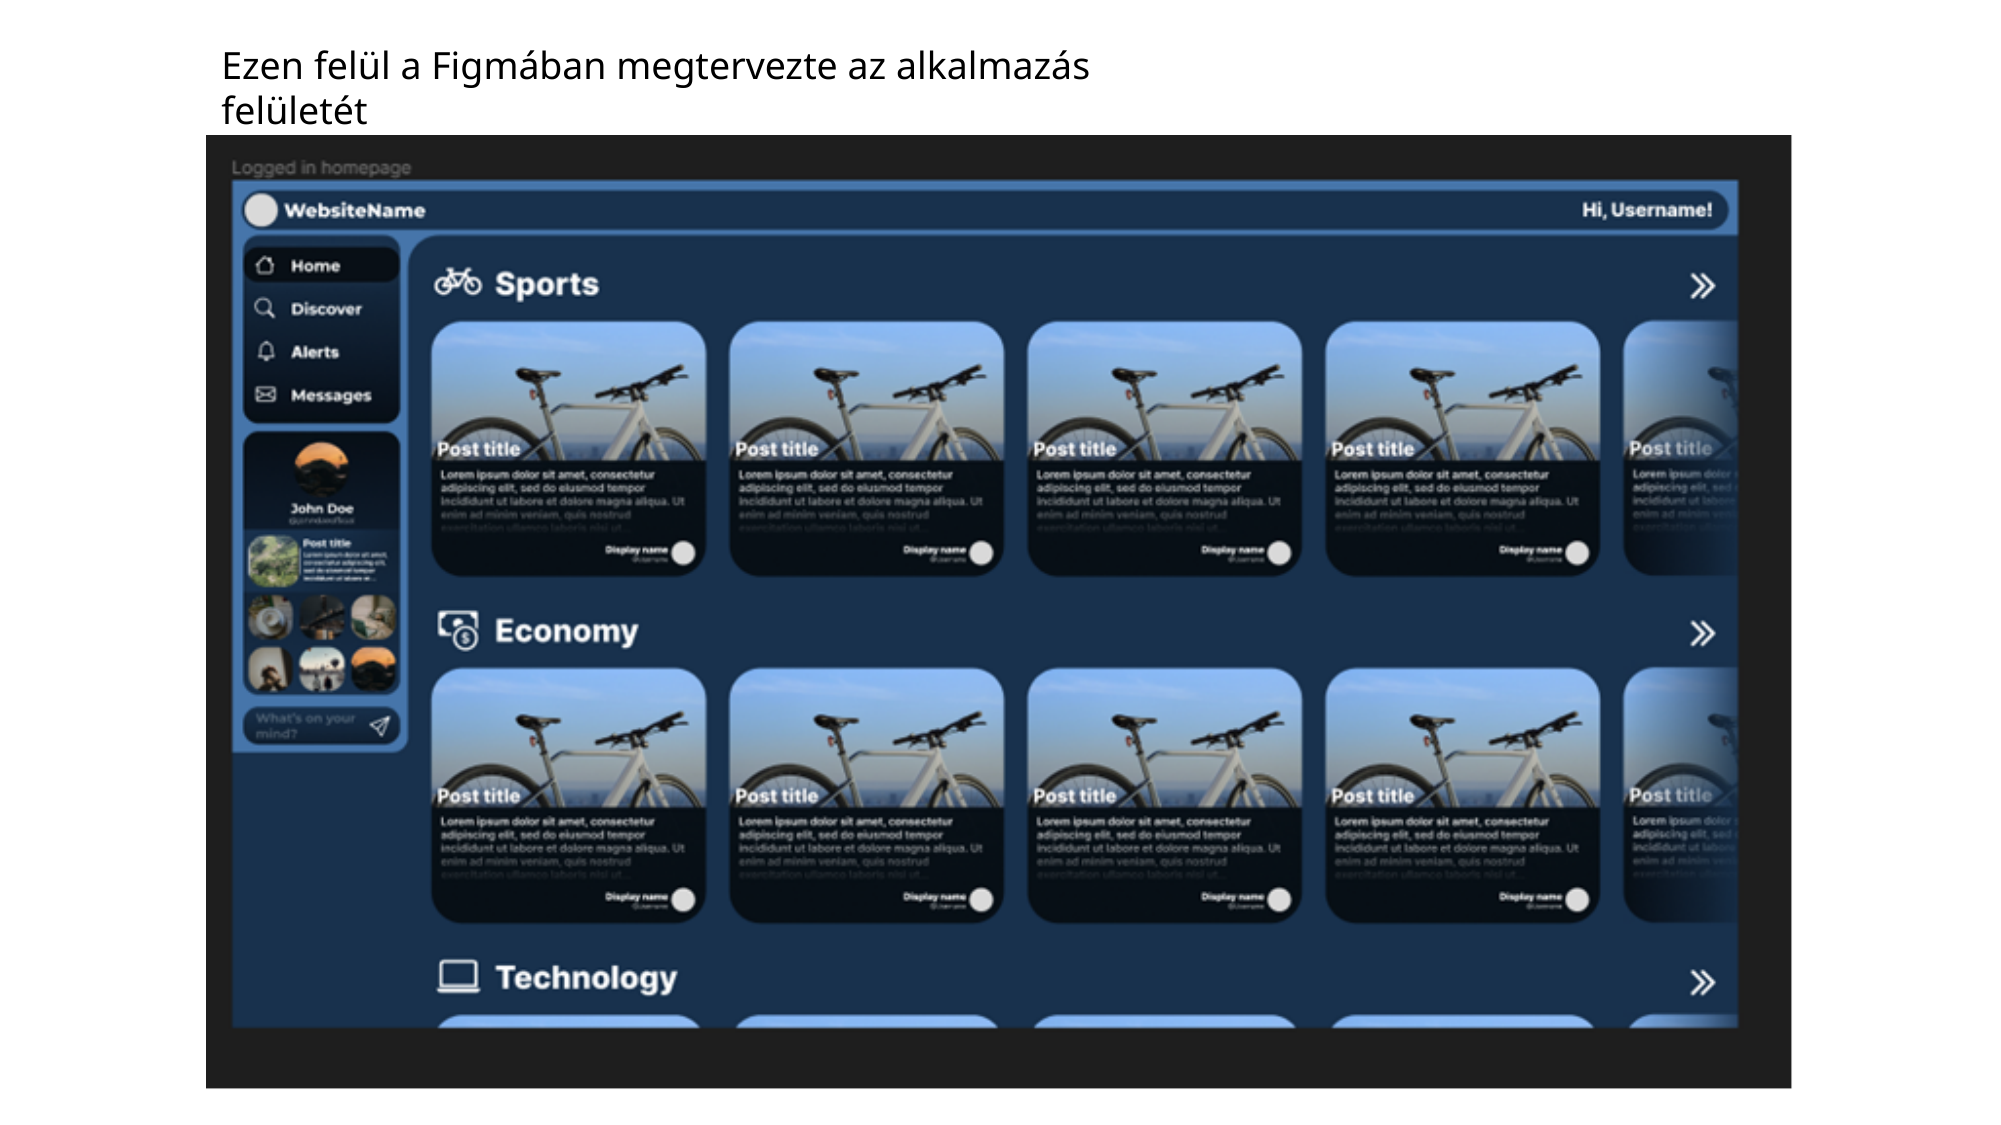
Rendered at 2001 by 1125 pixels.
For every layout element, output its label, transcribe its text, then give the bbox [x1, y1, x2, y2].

picture [206, 134, 1794, 1091]
text_box Ezen felül a Figmában megtervezte az alkalmazás felületét [206, 34, 1207, 134]
